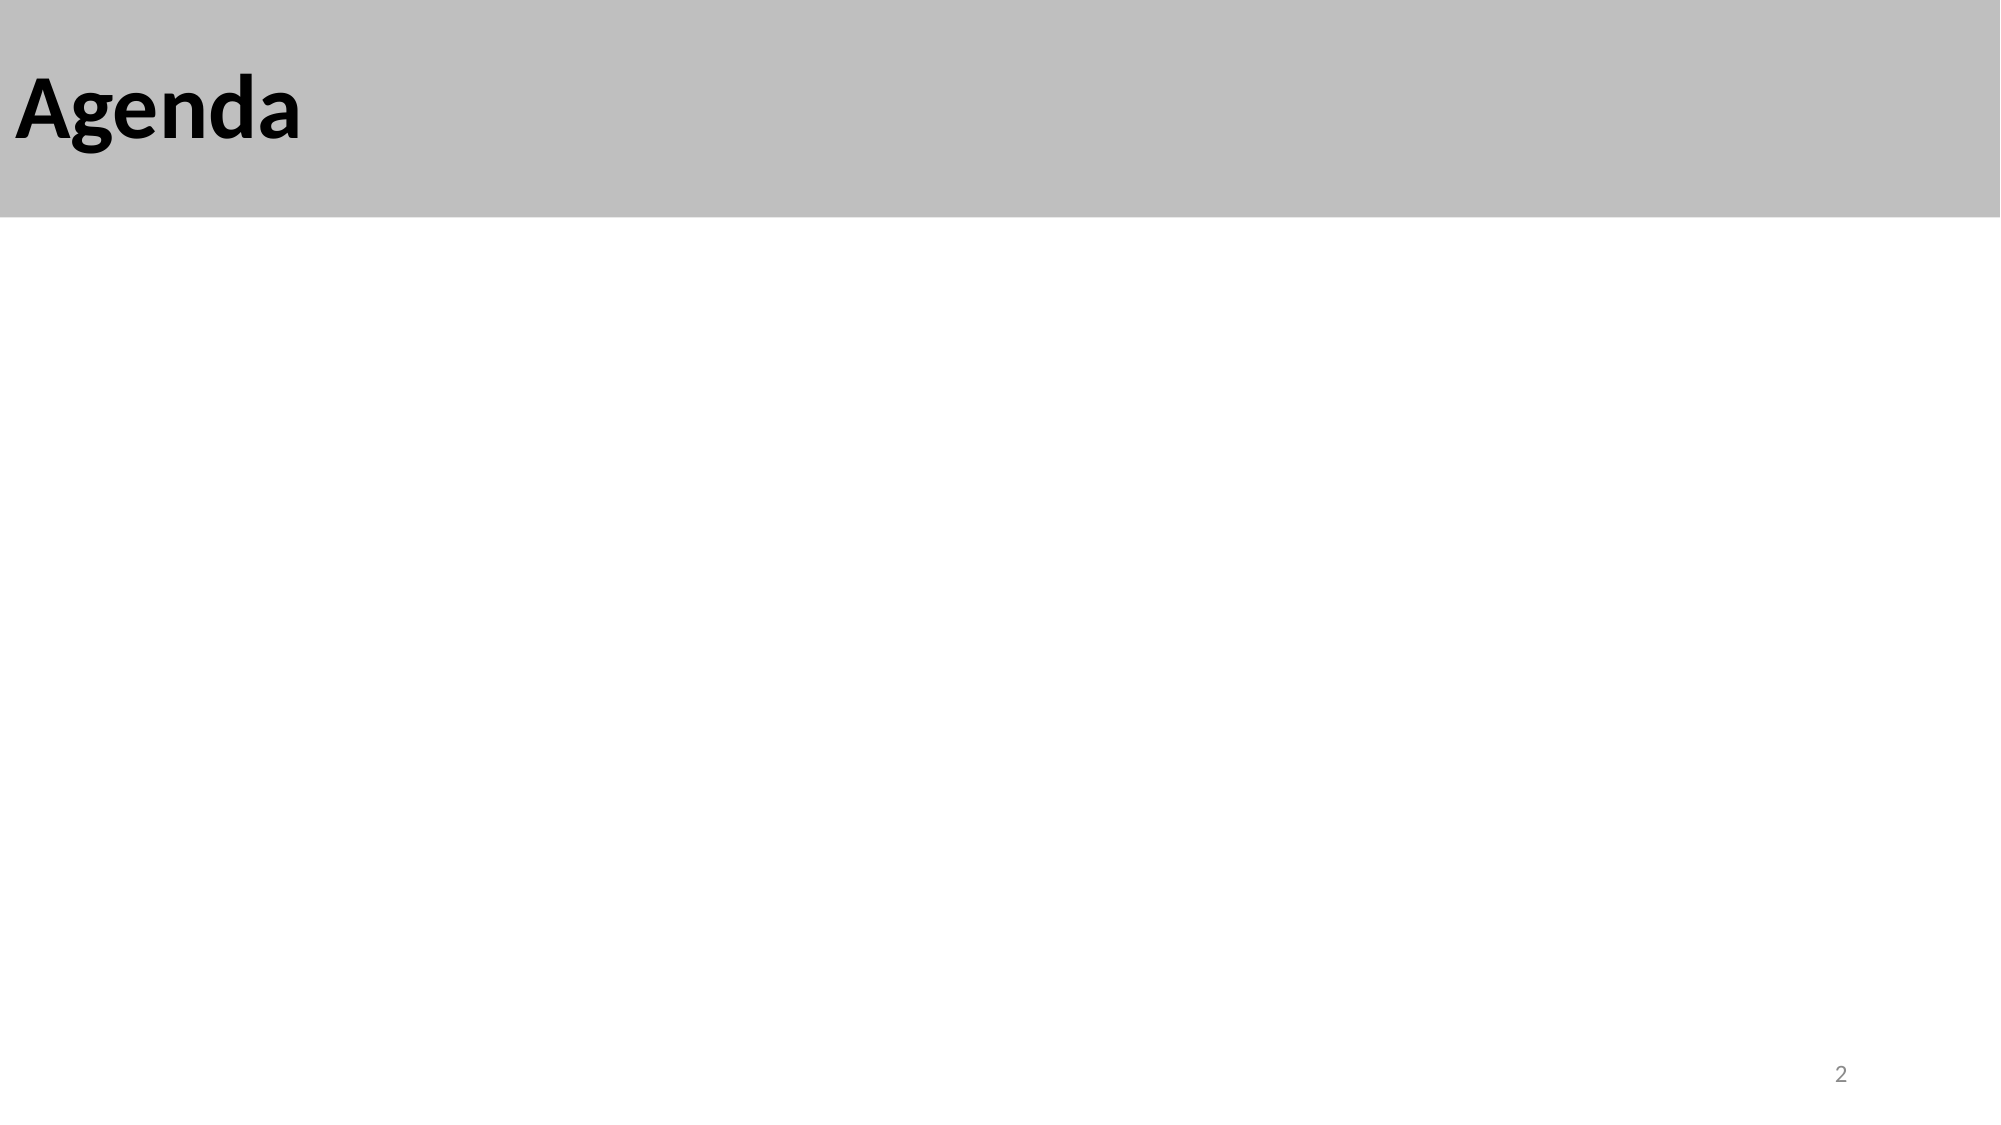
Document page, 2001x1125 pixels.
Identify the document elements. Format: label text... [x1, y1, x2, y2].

slide_number 2 [1412, 1042, 1863, 1103]
title Agenda [0, 0, 2000, 218]
